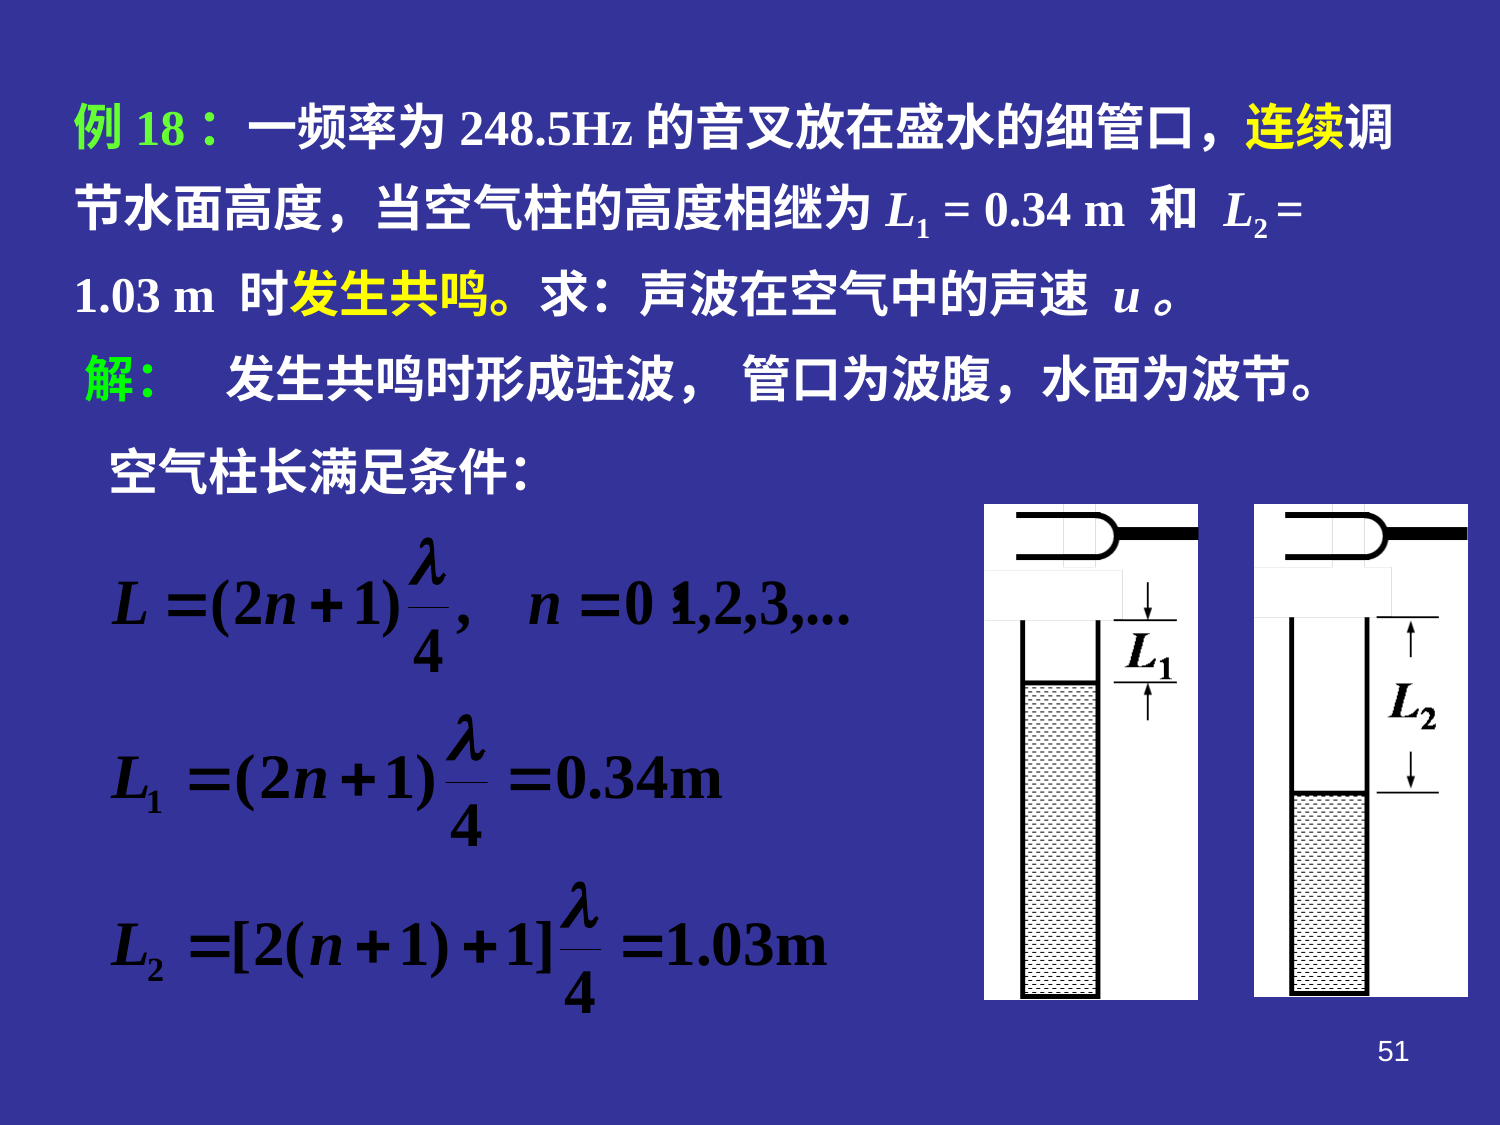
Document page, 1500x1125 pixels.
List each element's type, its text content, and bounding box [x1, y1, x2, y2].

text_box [105, 527, 854, 678]
picture [1253, 503, 1469, 998]
text_box 例18：一频率为248.5Hz的音叉放在盛水的细管口，连续调节水面高度，当空气柱的高度相继为L1 = 0.34 m 和 L2 = 1.03 m 时发生共鸣。求：声波在空气中的声速 u。 [58, 70, 1418, 330]
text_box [105, 702, 727, 853]
text_box 发生共鸣时形成驻波， [210, 339, 726, 415]
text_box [105, 870, 833, 1020]
slide_number 51 [1074, 1024, 1426, 1103]
picture [984, 503, 1199, 1000]
text_box 管口为波腹，水面为波节。 [726, 339, 1442, 415]
text_box 解： [70, 339, 210, 415]
text_box 空气柱长满足条件： [93, 433, 863, 509]
